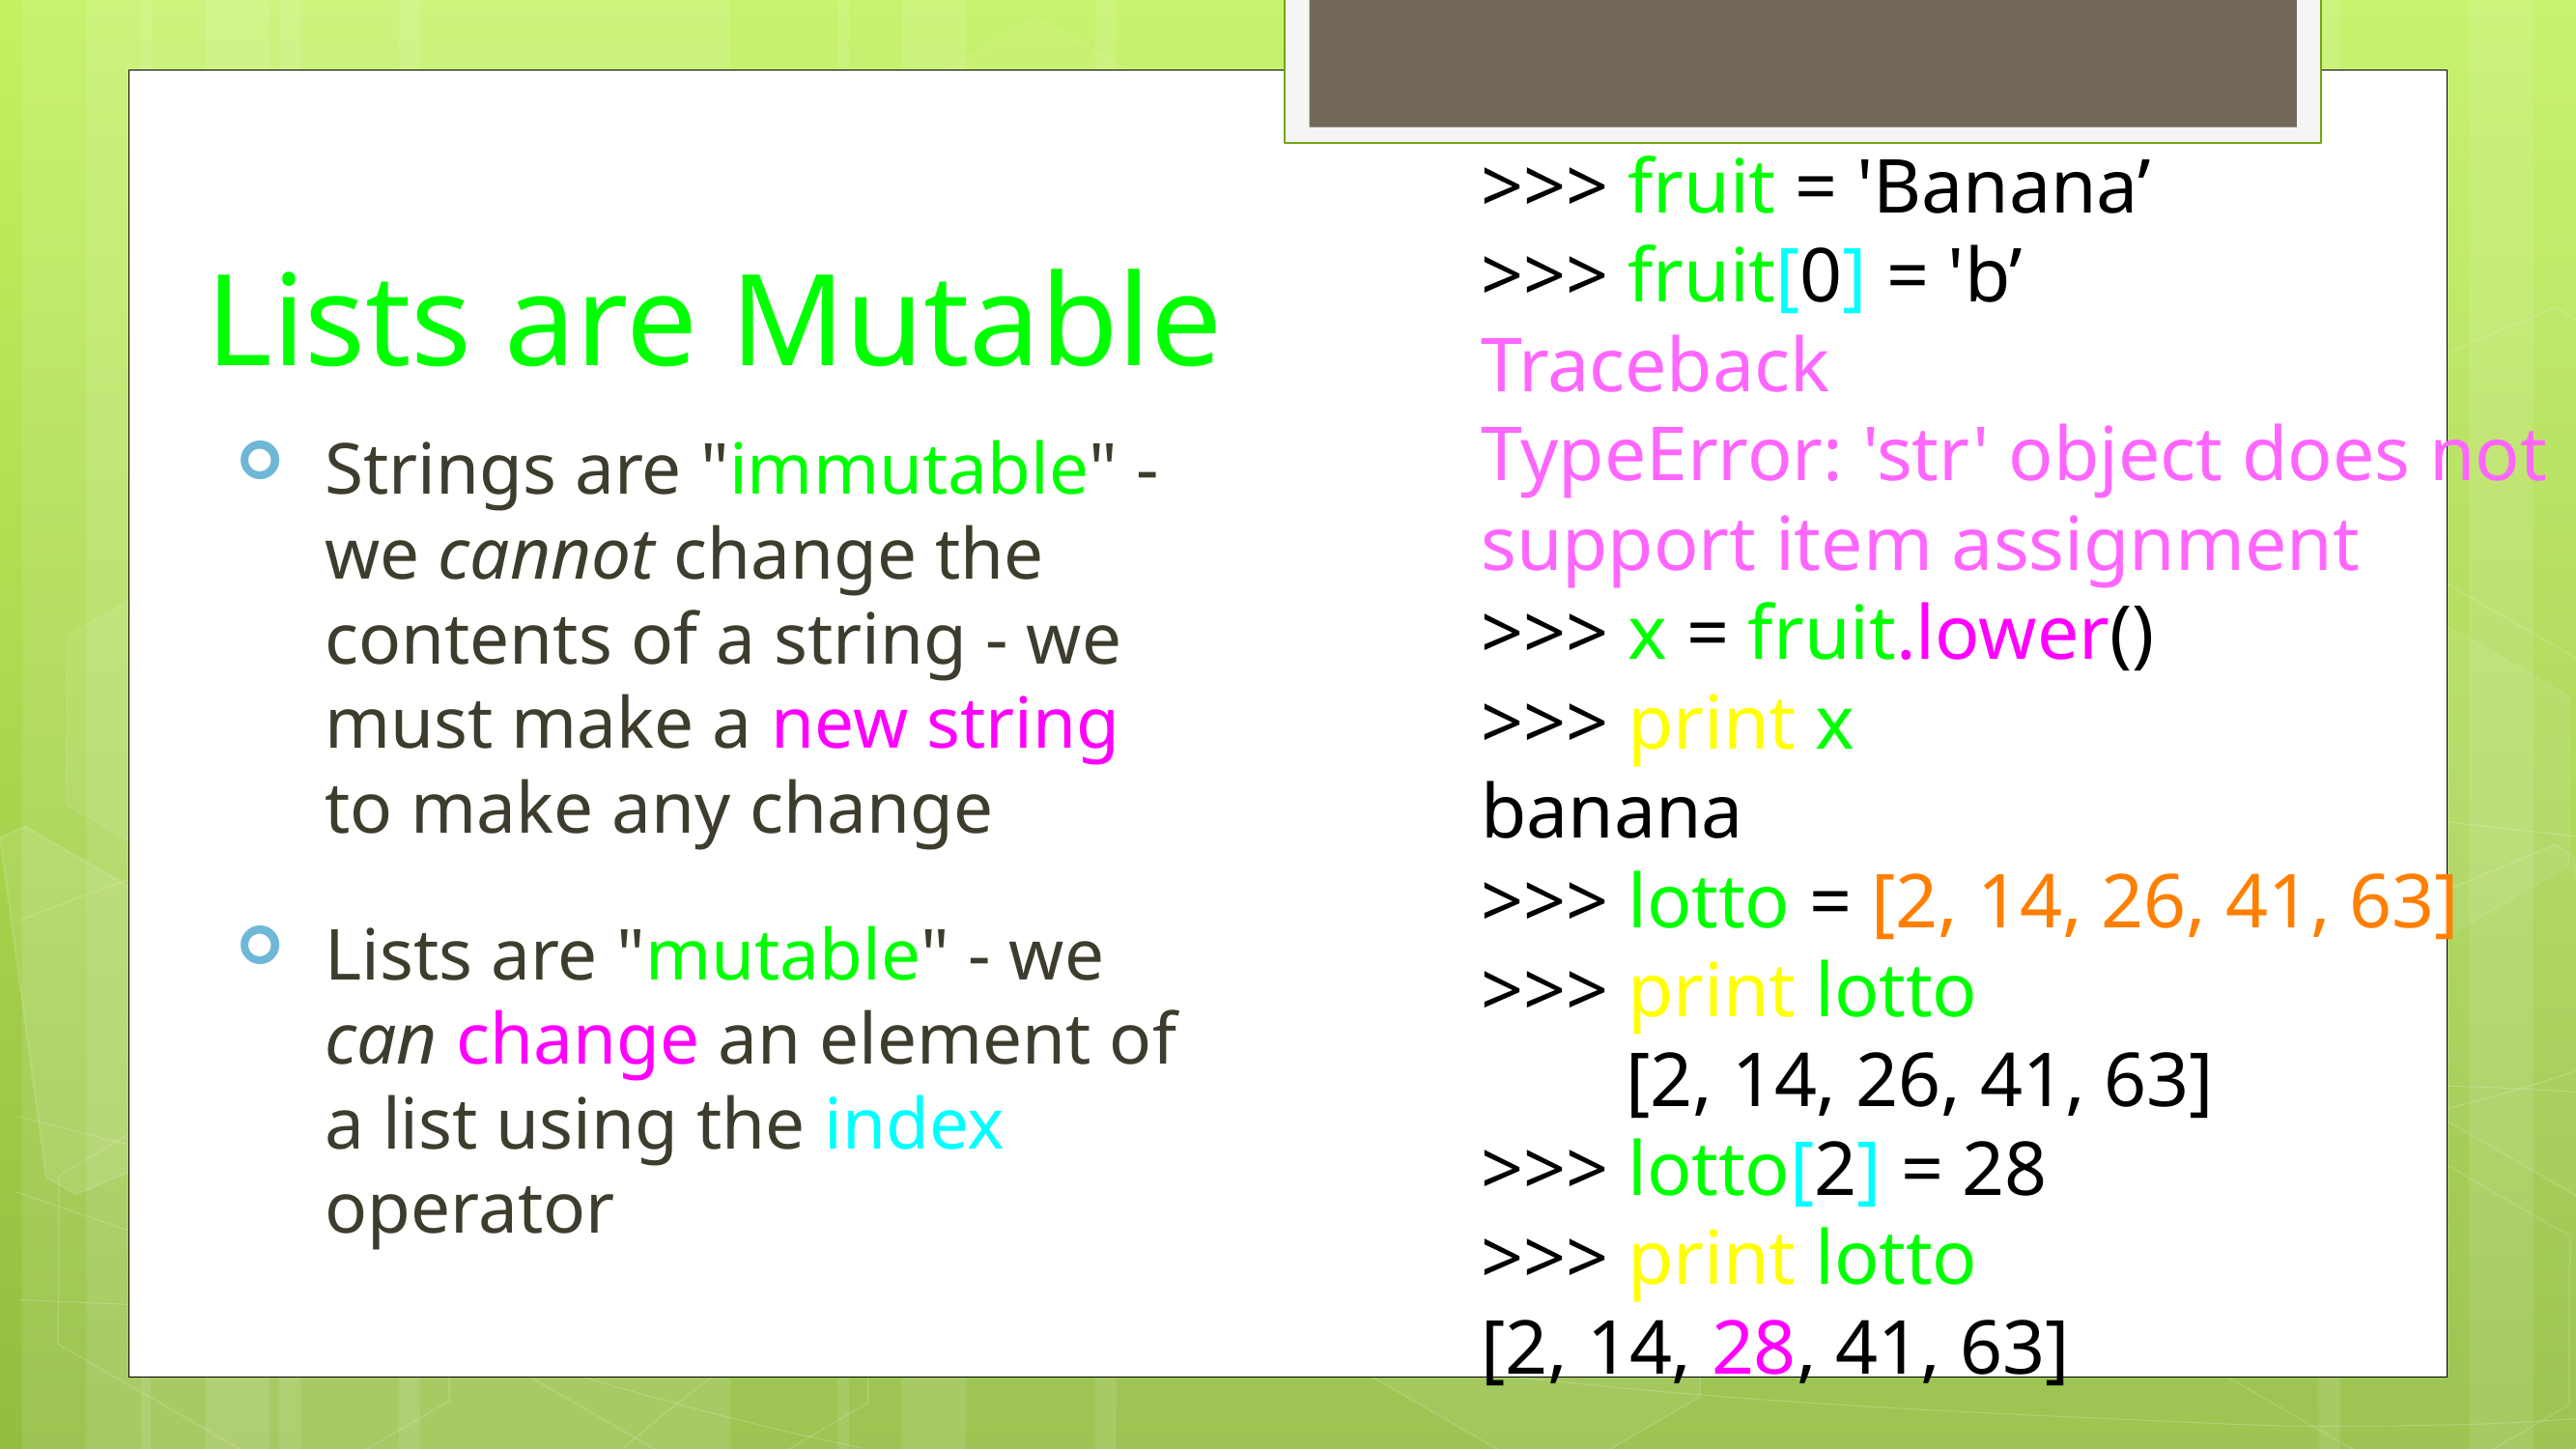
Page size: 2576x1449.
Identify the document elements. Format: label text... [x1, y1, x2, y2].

list Strings are "immutable" - we cannot change the contents of a string - we must make a new string to make any change Lists are "mutable" - we can change an element of a list using the index operator [183, 412, 1207, 1317]
text_box >>> fruit = 'Banana’ >>> fruit[0] = 'b’ Traceback TypeError: 'str' object does not support item assignment >>> x = fruit.lower() >>> print x banana >>> lotto = [2, 14, 26, 41, 63] >>> print lotto [2, 14, 26, 41, 63] >>> lotto[2] = 28 >>> print lotto [2, 14, 28, 41, 63] [1481, 136, 2576, 1391]
title Lists are Mutable [183, 38, 1296, 403]
